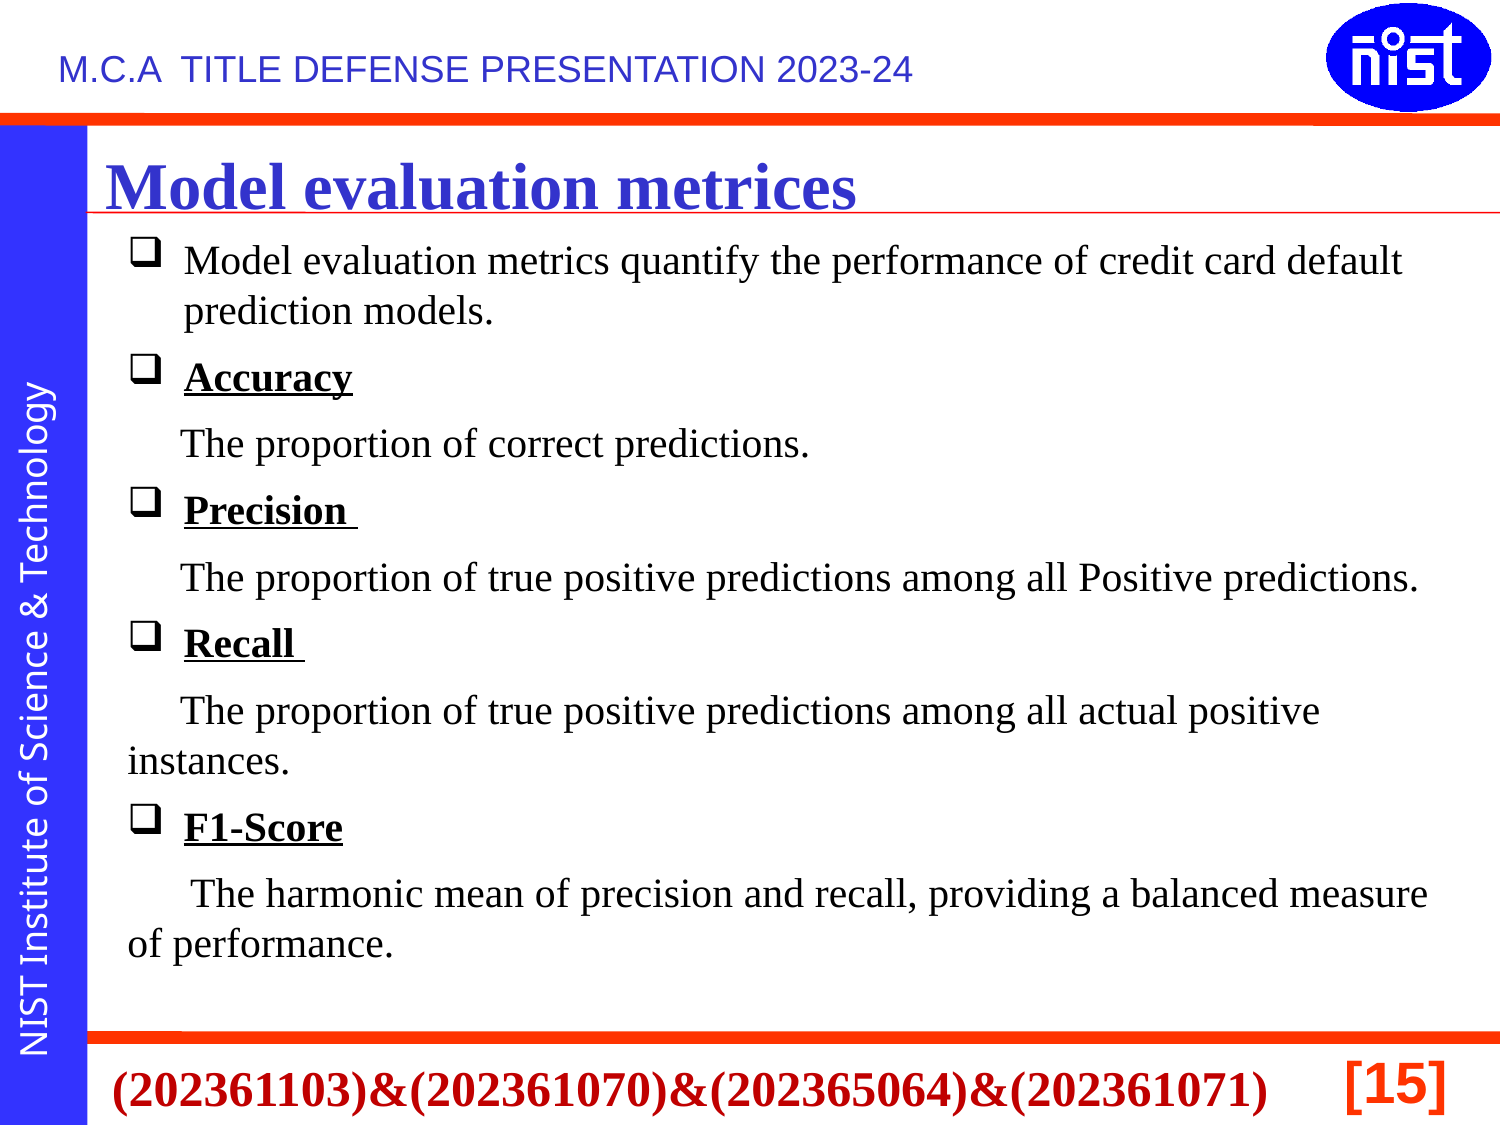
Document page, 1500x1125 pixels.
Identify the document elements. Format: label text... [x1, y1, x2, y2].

list Model evaluation metrics quantify the performance of credit card default prediction models. Accuracy The proportion of correct predictions. Precision The proportion of true positive predictions among all Positive predictions. Recall The proportion of true positive predictions among all actual positive instances. F1-Score The harmonic mean of precision and recall, providing a balanced measure of performance. [112, 224, 1450, 1000]
text_box (202361103)&(202361070)&(202365064)&(202361071) [97, 1049, 1347, 1124]
picture [1323, 0, 1499, 117]
title Model evaluation metrices [90, 174, 1391, 271]
